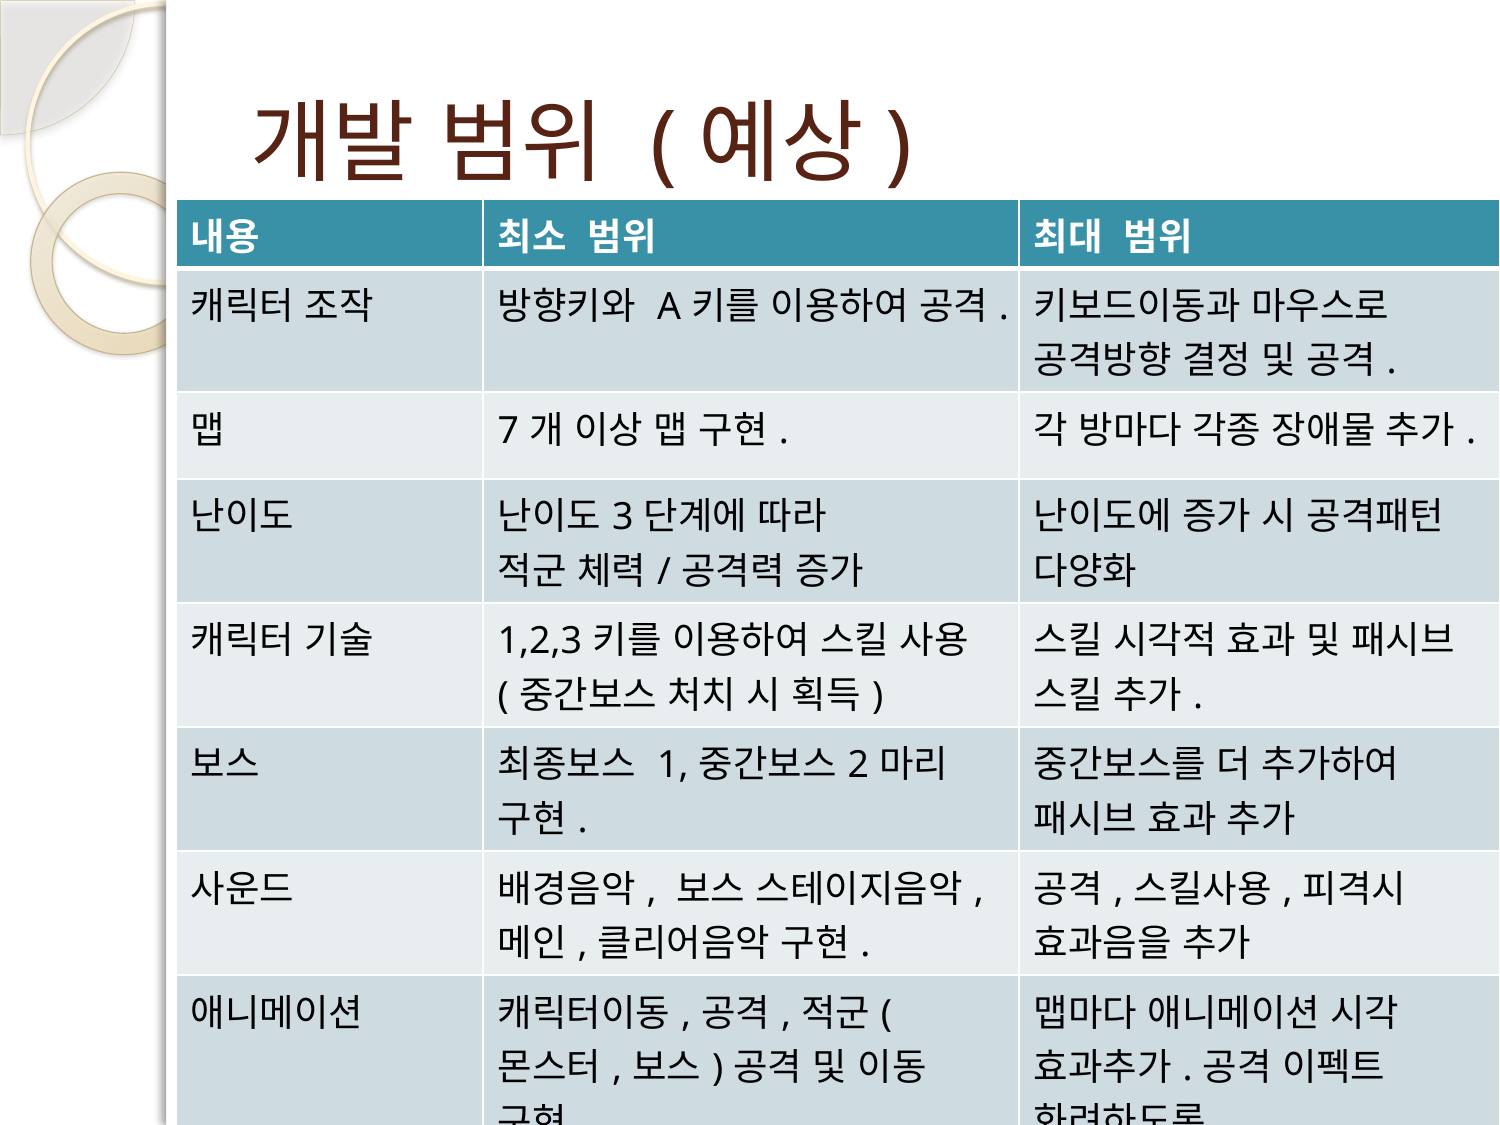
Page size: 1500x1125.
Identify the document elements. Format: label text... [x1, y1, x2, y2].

table_cell 최종보스 1,중간보스2마리 구현. [484, 728, 922, 850]
table_cell 캐릭터 조작 [177, 271, 482, 391]
table_cell 키보드이동과 마우스로 공격방향 결정 및 공격. [1020, 271, 1499, 391]
table_cell 1,2,3키를 이용하여 스킬 사용(중간보스 처치 시 획득) [484, 604, 922, 726]
table_cell 7개 이상 맵 구현. [484, 393, 1018, 478]
table_cell 맵 [177, 393, 482, 478]
table_cell 난이도 [177, 480, 482, 602]
table_cell 난이도3단계에 따라 적군 체력/공격력 증가 [484, 480, 1018, 602]
title 개발 범위 (예상) [235, 45, 1466, 198]
table_cell 배경음악, 보스 스테이지음악, 메인,클리어음악 구현. [484, 852, 922, 974]
picture [929, 573, 1500, 1125]
table_cell 보스 [177, 728, 482, 850]
table_cell 애니메이션 [177, 976, 482, 1125]
table_cell 사운드 [177, 852, 482, 974]
table_cell 각 방마다 각종 장애물 추가. [1020, 393, 1499, 478]
table_cell 캐릭터이동,공격,적군(몬스터,보스)공격 및 이동 구현 [484, 976, 922, 1125]
table_header 최소 범위 [484, 200, 1018, 266]
table_header 최대 범위 [1020, 200, 1499, 266]
table_cell 방향키와 A키를 이용하여 공격. [484, 271, 1018, 391]
table_cell 난이도에 증가 시 공격패턴 다양화 [1020, 480, 1499, 571]
table_cell 캐릭터 기술 [177, 604, 482, 726]
table_header 내용 [177, 200, 482, 266]
